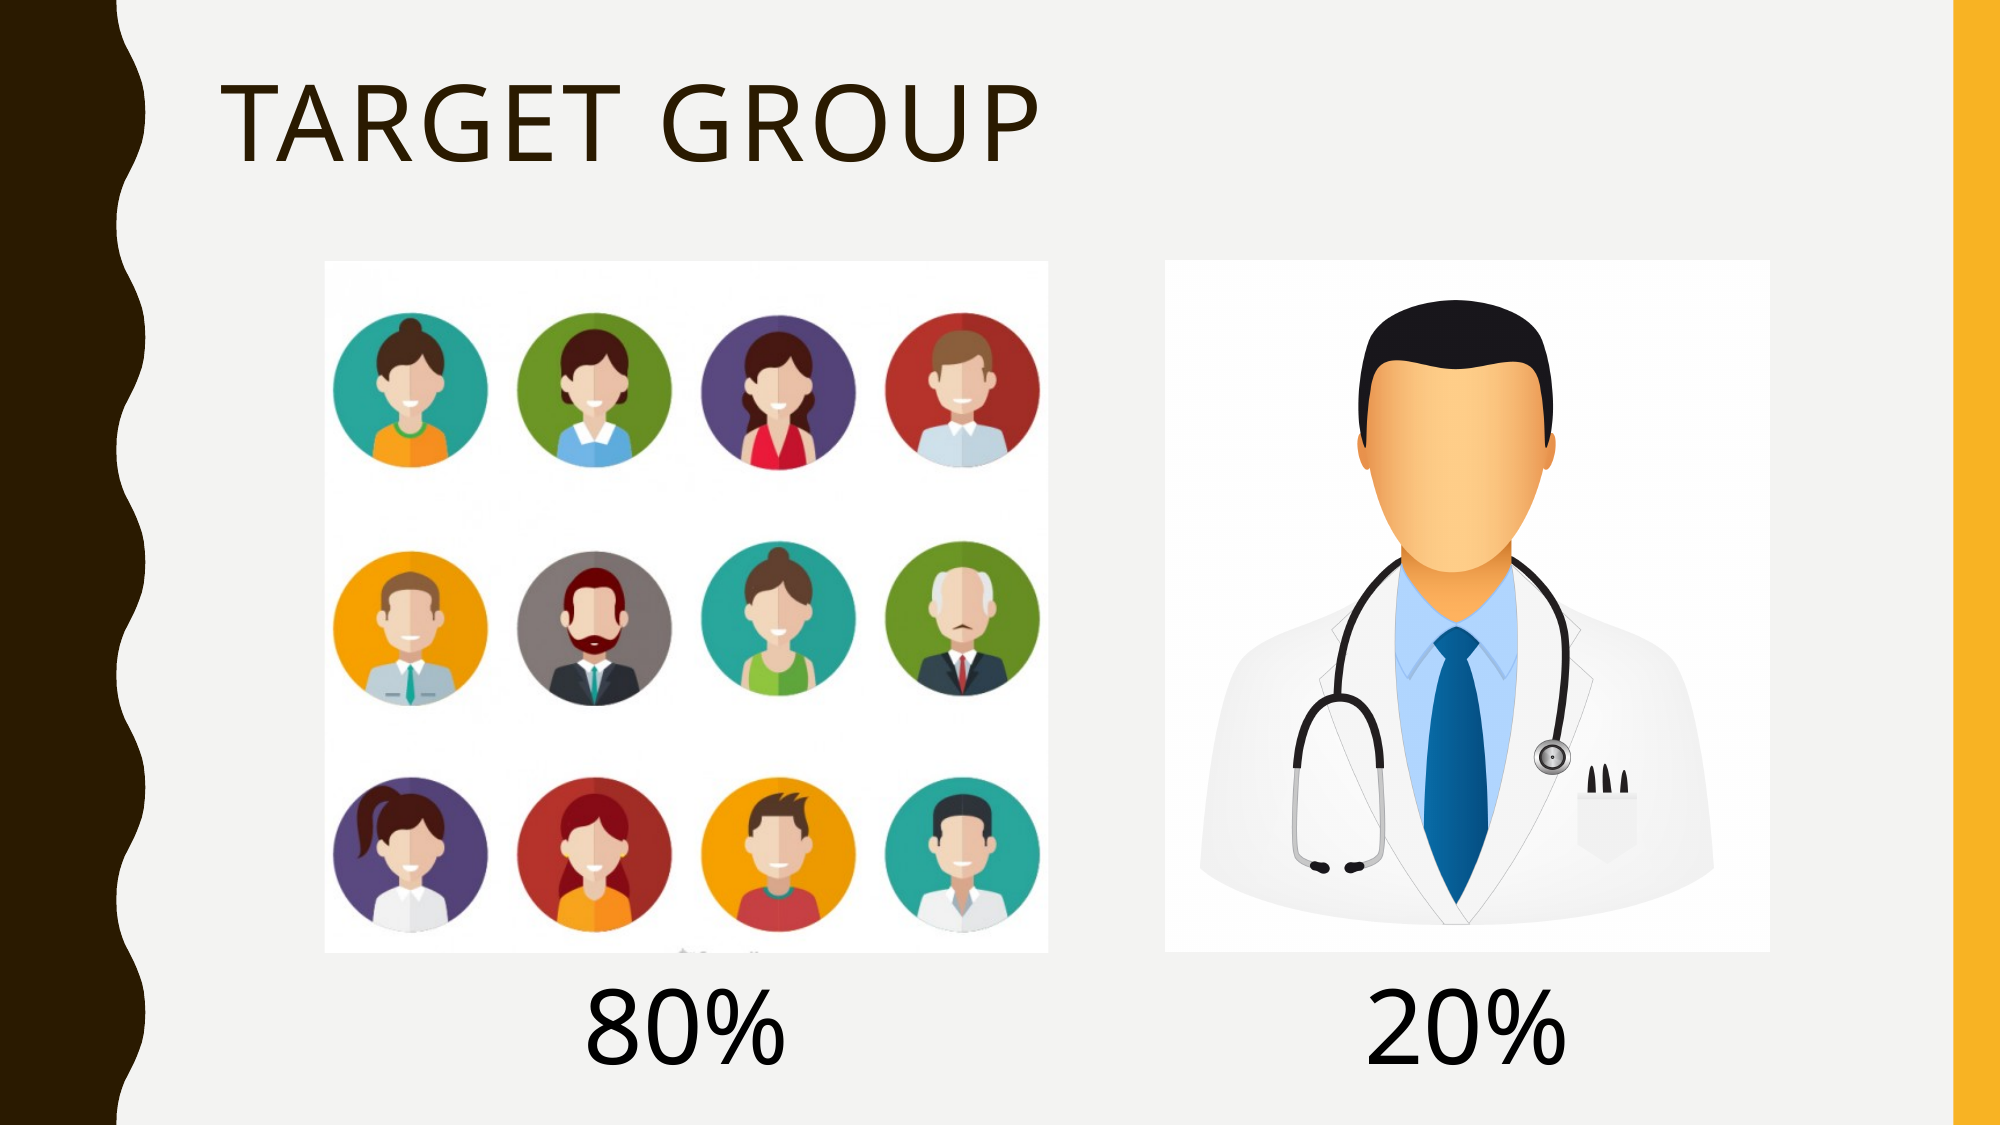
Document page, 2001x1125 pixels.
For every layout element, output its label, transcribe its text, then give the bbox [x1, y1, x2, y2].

text_box 20% [1349, 952, 1586, 1093]
text_box 80% [568, 953, 805, 1093]
picture [1165, 260, 1770, 952]
title Target group [205, 62, 1875, 308]
picture [324, 260, 1049, 953]
